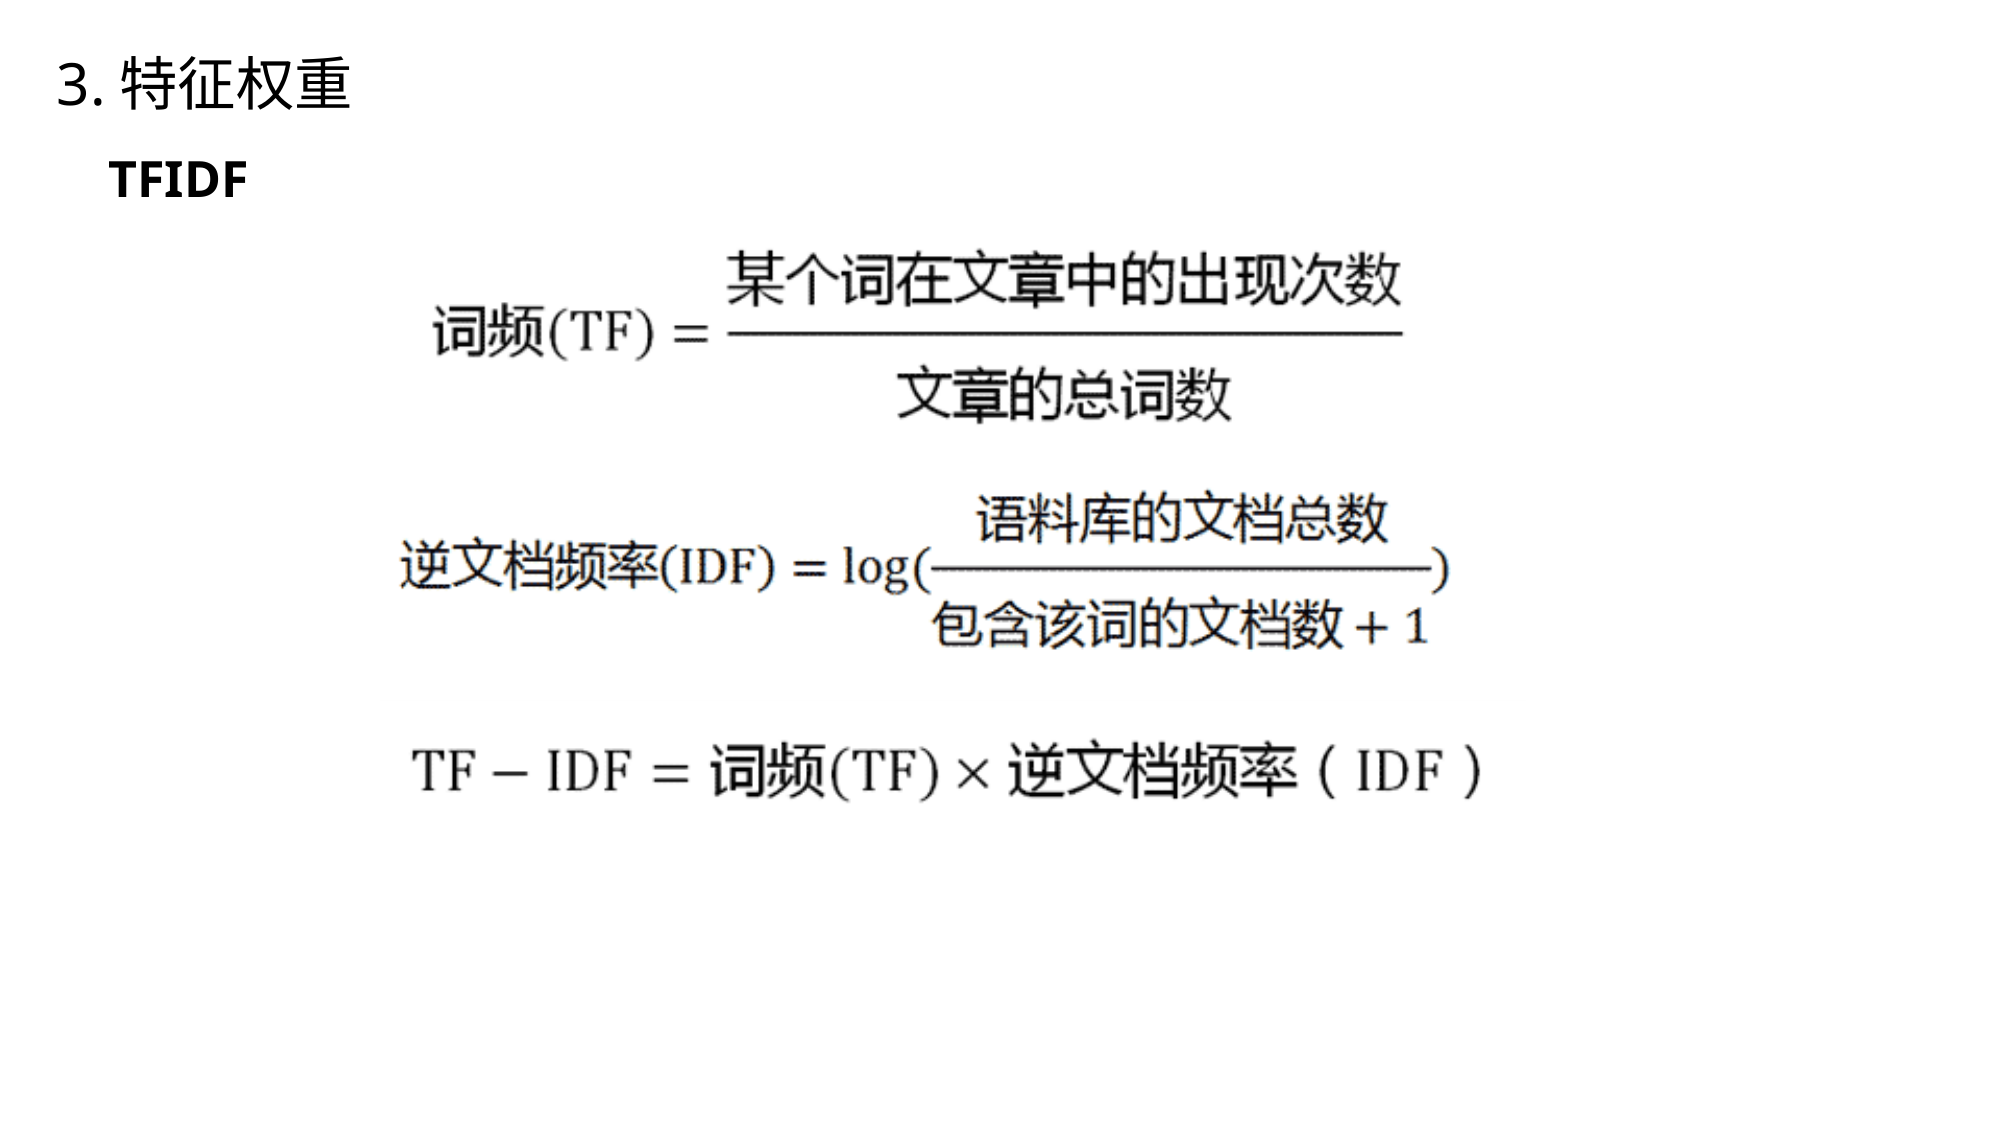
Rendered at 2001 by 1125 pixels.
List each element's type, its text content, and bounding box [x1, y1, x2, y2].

picture [354, 161, 1527, 841]
text_box TFIDF [93, 139, 1706, 405]
text_box 3.特征权重 [42, 39, 572, 195]
